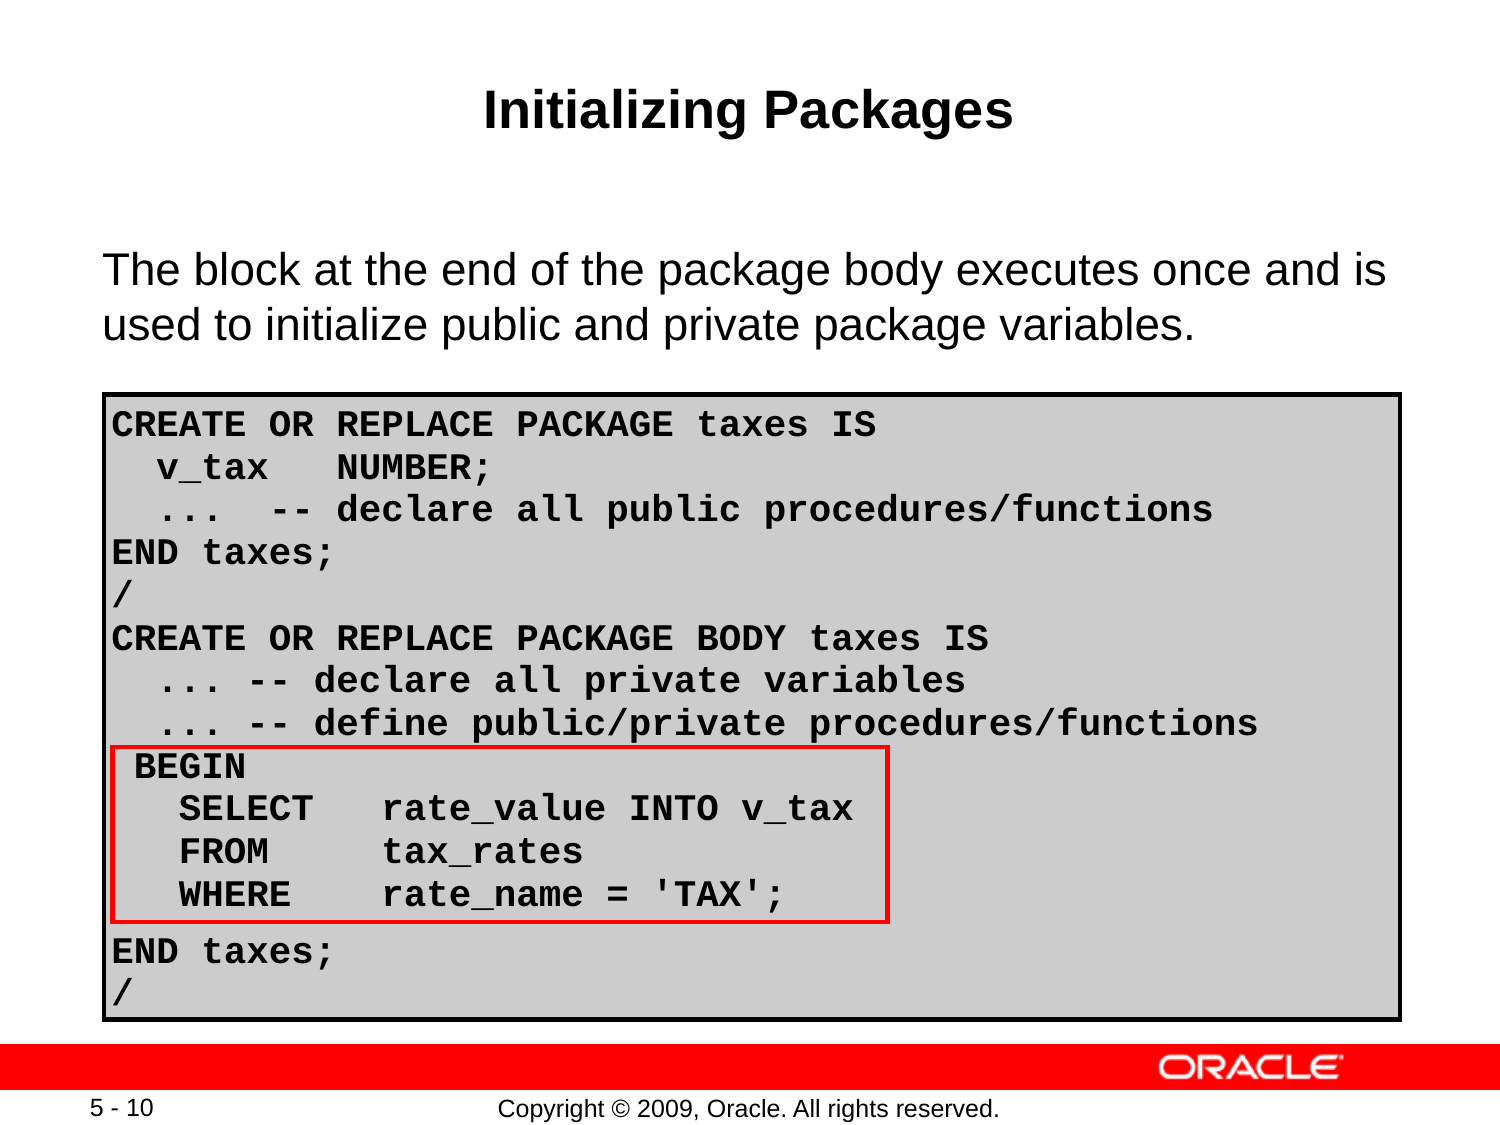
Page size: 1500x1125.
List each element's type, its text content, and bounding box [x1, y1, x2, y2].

text_box CREATE OR REPLACE PACKAGE taxes IS v_tax NUMBER; ... -- declare all public procedures/functions END taxes; / CREATE OR REPLACE PACKAGE BODY taxes IS ... -- declare all private variables ... -- define public/private procedures/functions BEGIN SELECT rate_value INTO v_tax FROM tax_rates WHERE rate_name = 'TAX'; END taxes; / [103, 525, 1400, 1020]
picture [0, 1044, 1500, 1090]
list The block at the end of the package body executes once and is used to initialize public and private package variables. [99, 237, 1400, 525]
text_box [112, 747, 888, 923]
title Initializing Packages [99, 71, 1400, 217]
